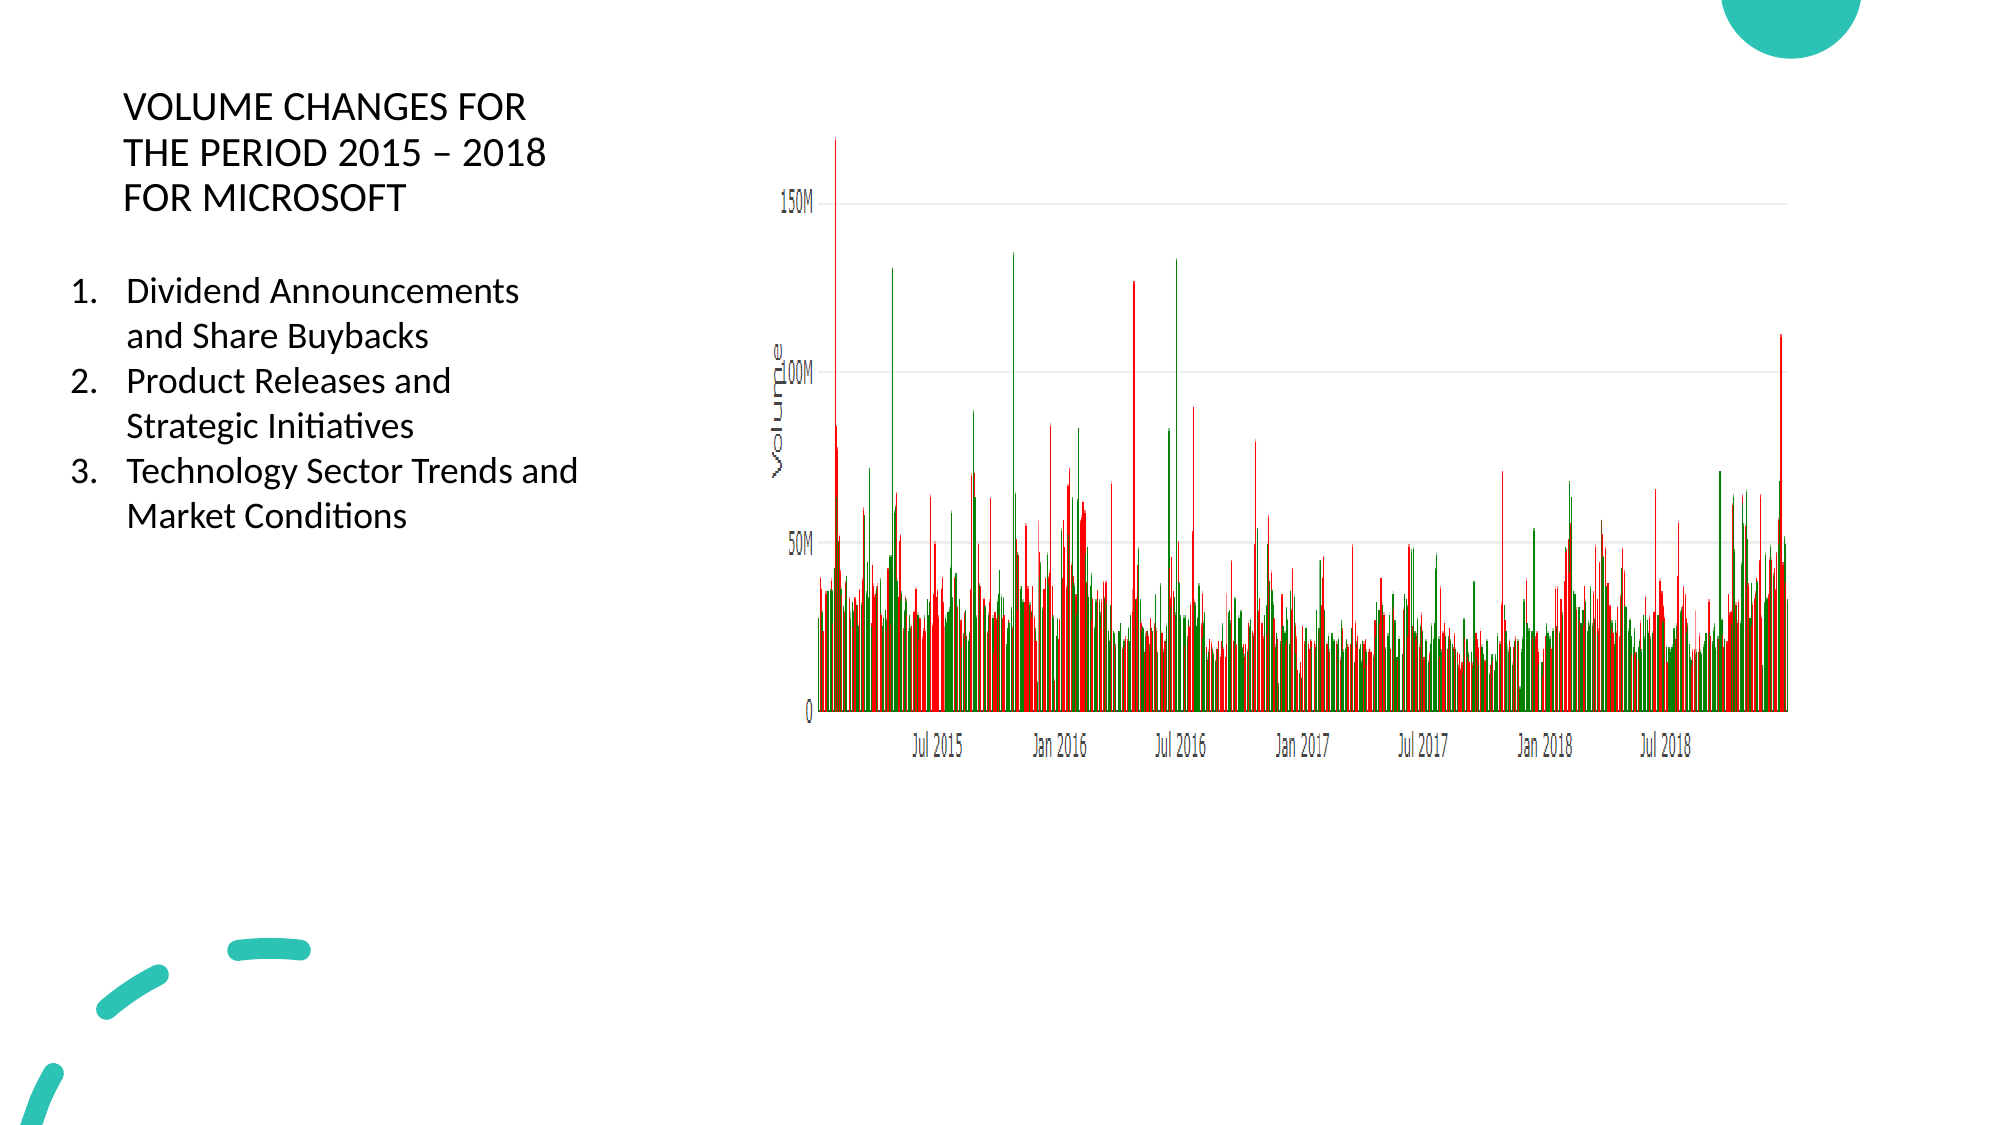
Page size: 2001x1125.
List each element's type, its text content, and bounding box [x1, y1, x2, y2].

text_box Dividend Announcements and Share Buybacks Product Releases and Strategic Initiatives Technology Sector Trends and Market Conditions [55, 258, 598, 544]
picture [757, 119, 1789, 760]
text_box Volume changes for the period 2015 – 2018 for Microsoft [108, 71, 572, 258]
